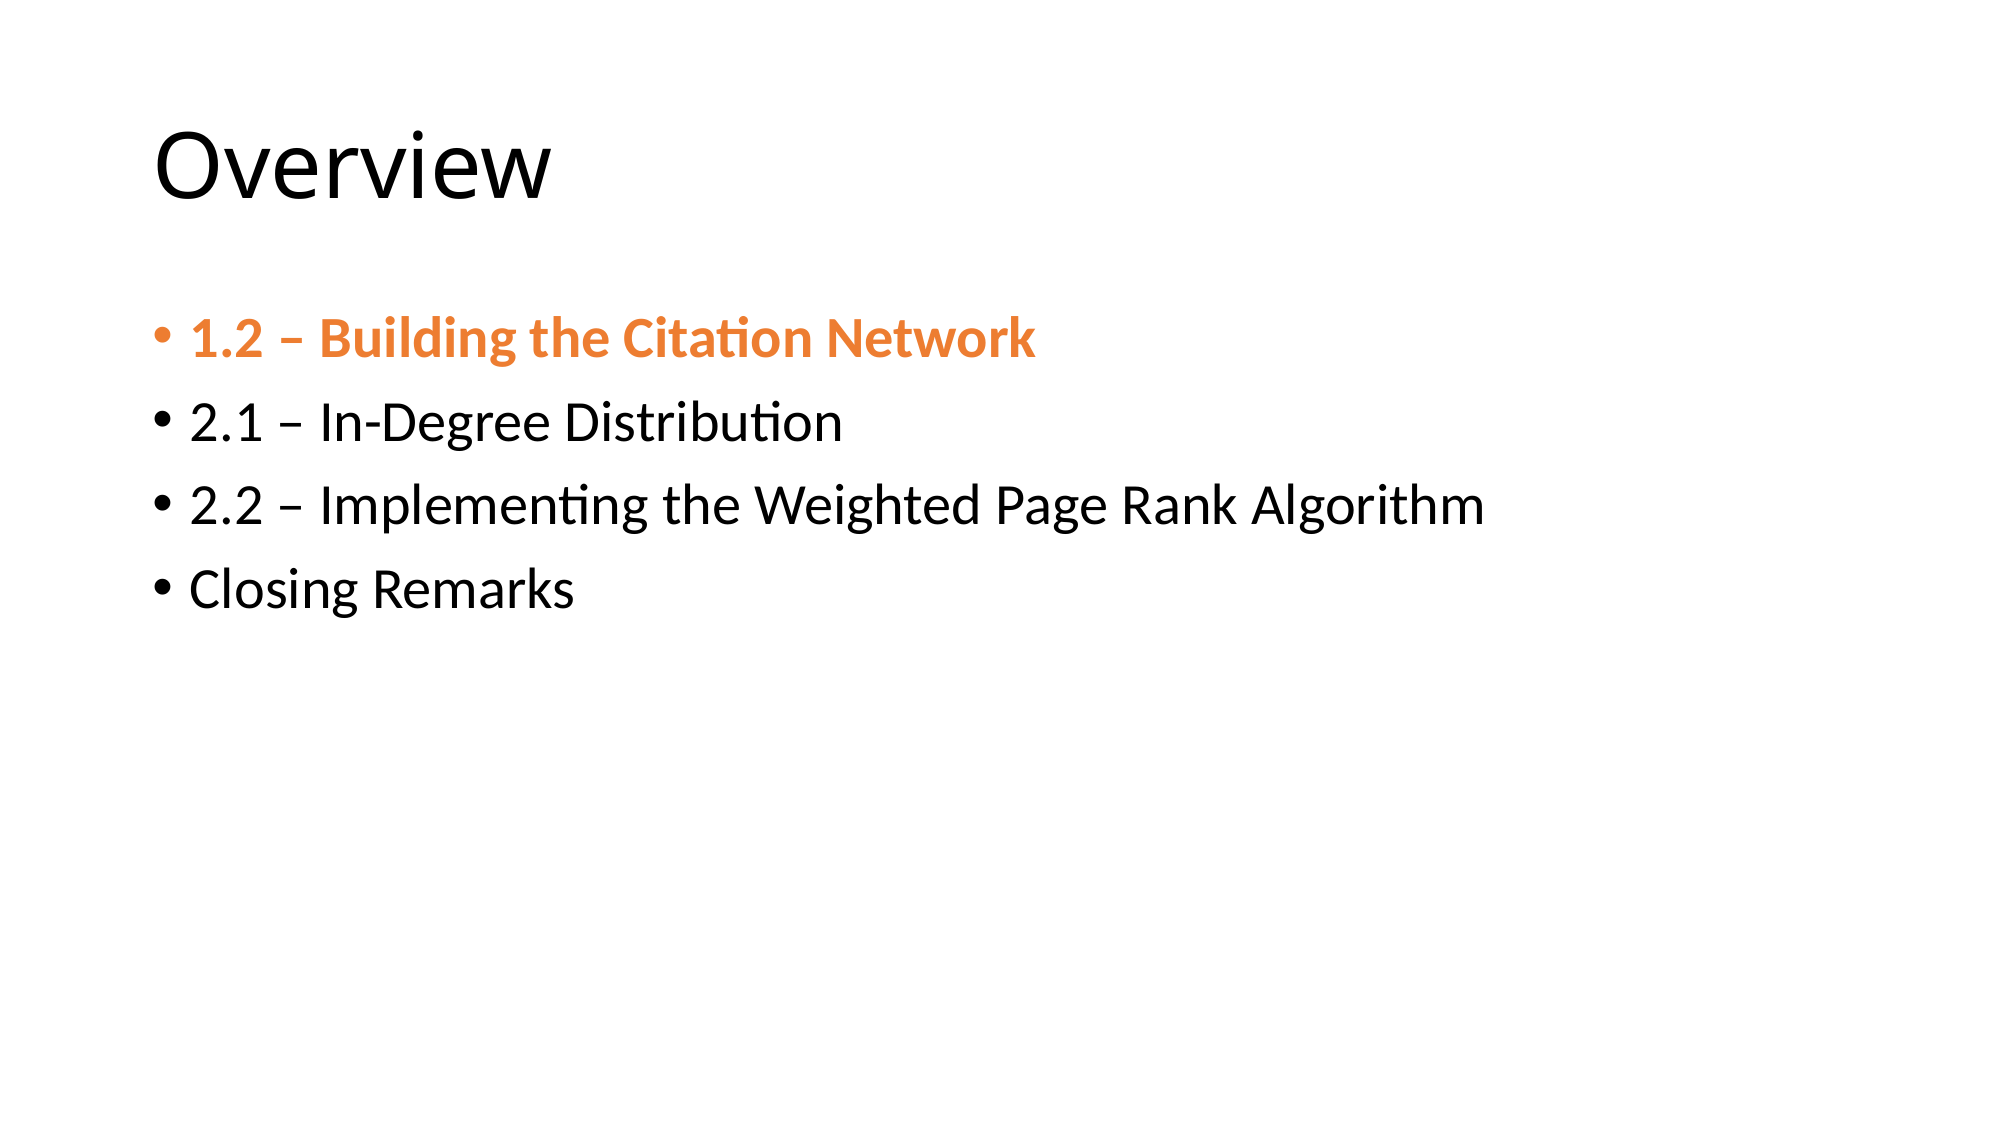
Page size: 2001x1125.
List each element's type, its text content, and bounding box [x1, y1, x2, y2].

title Overview [137, 59, 1863, 278]
list 1.2 – Building the Citation Network 2.1 – In-Degree Distribution 2.2 – Implementing the Weighted Page Rank Algorithm Closing Remarks [137, 299, 1863, 1014]
